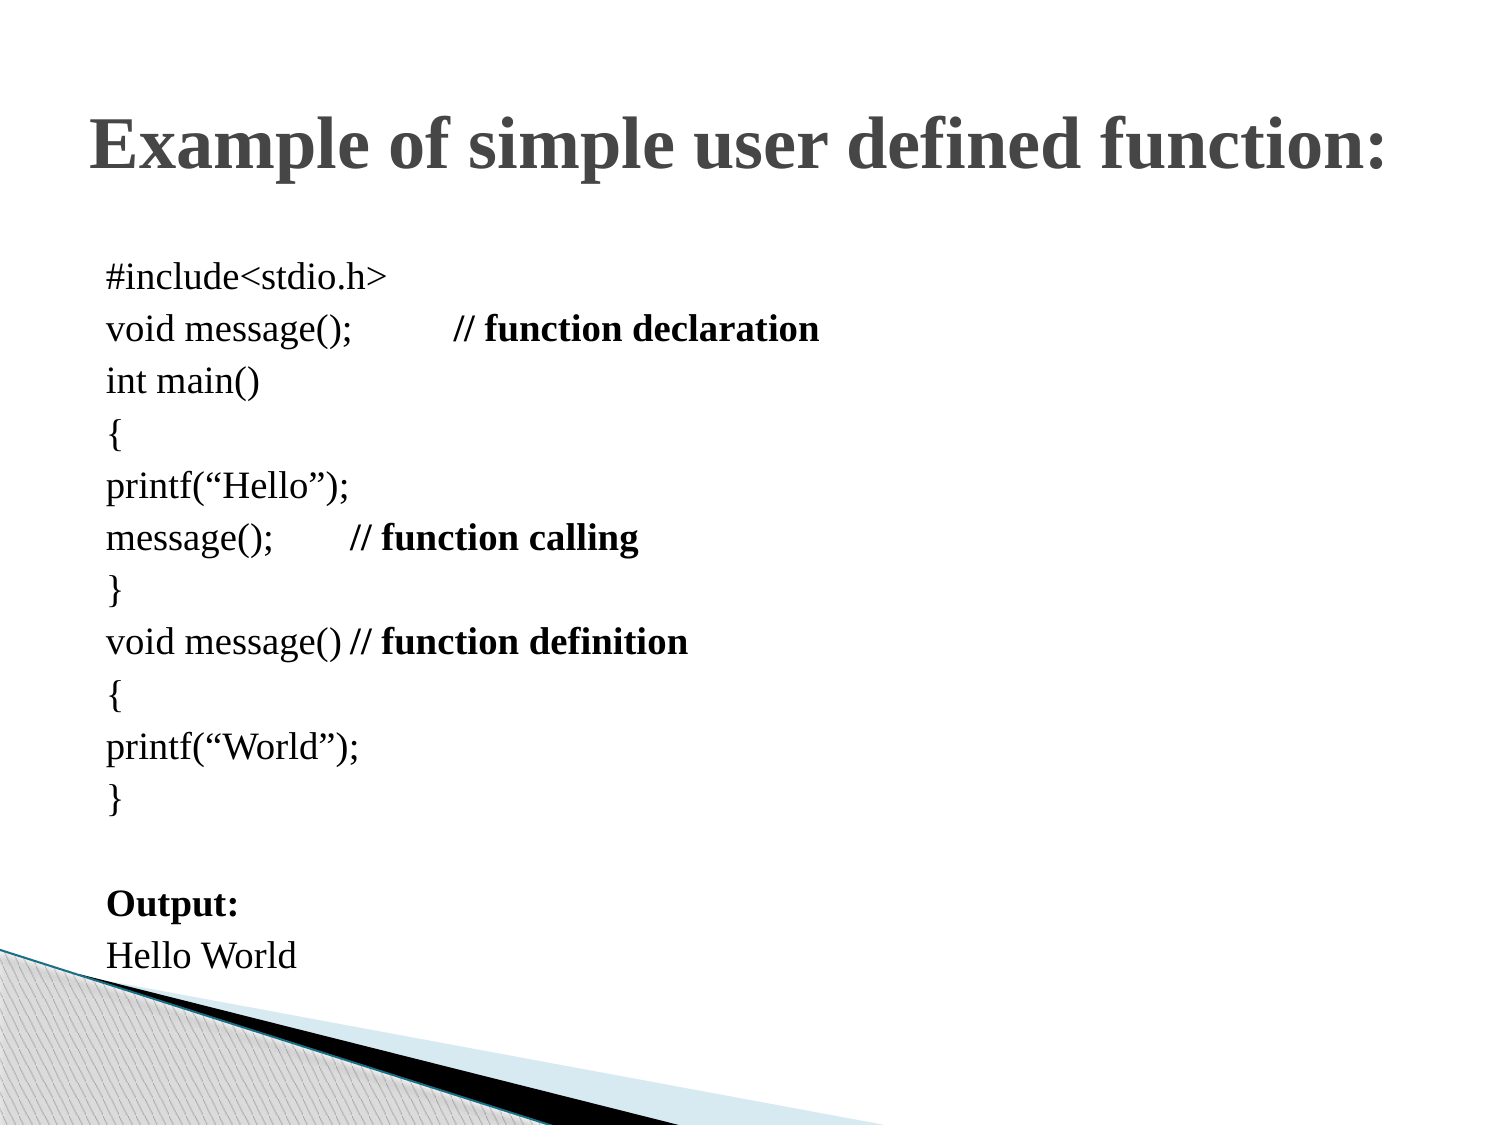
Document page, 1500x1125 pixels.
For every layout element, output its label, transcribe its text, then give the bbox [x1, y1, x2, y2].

title Example of simple user defined function: [75, 45, 1425, 233]
list #include<stdio.h> void message(); // function declaration int main() { printf(“Hello”); message(); // function calling } void message() // function definition { printf(“World”); } Output: Hello World [75, 243, 1425, 986]
